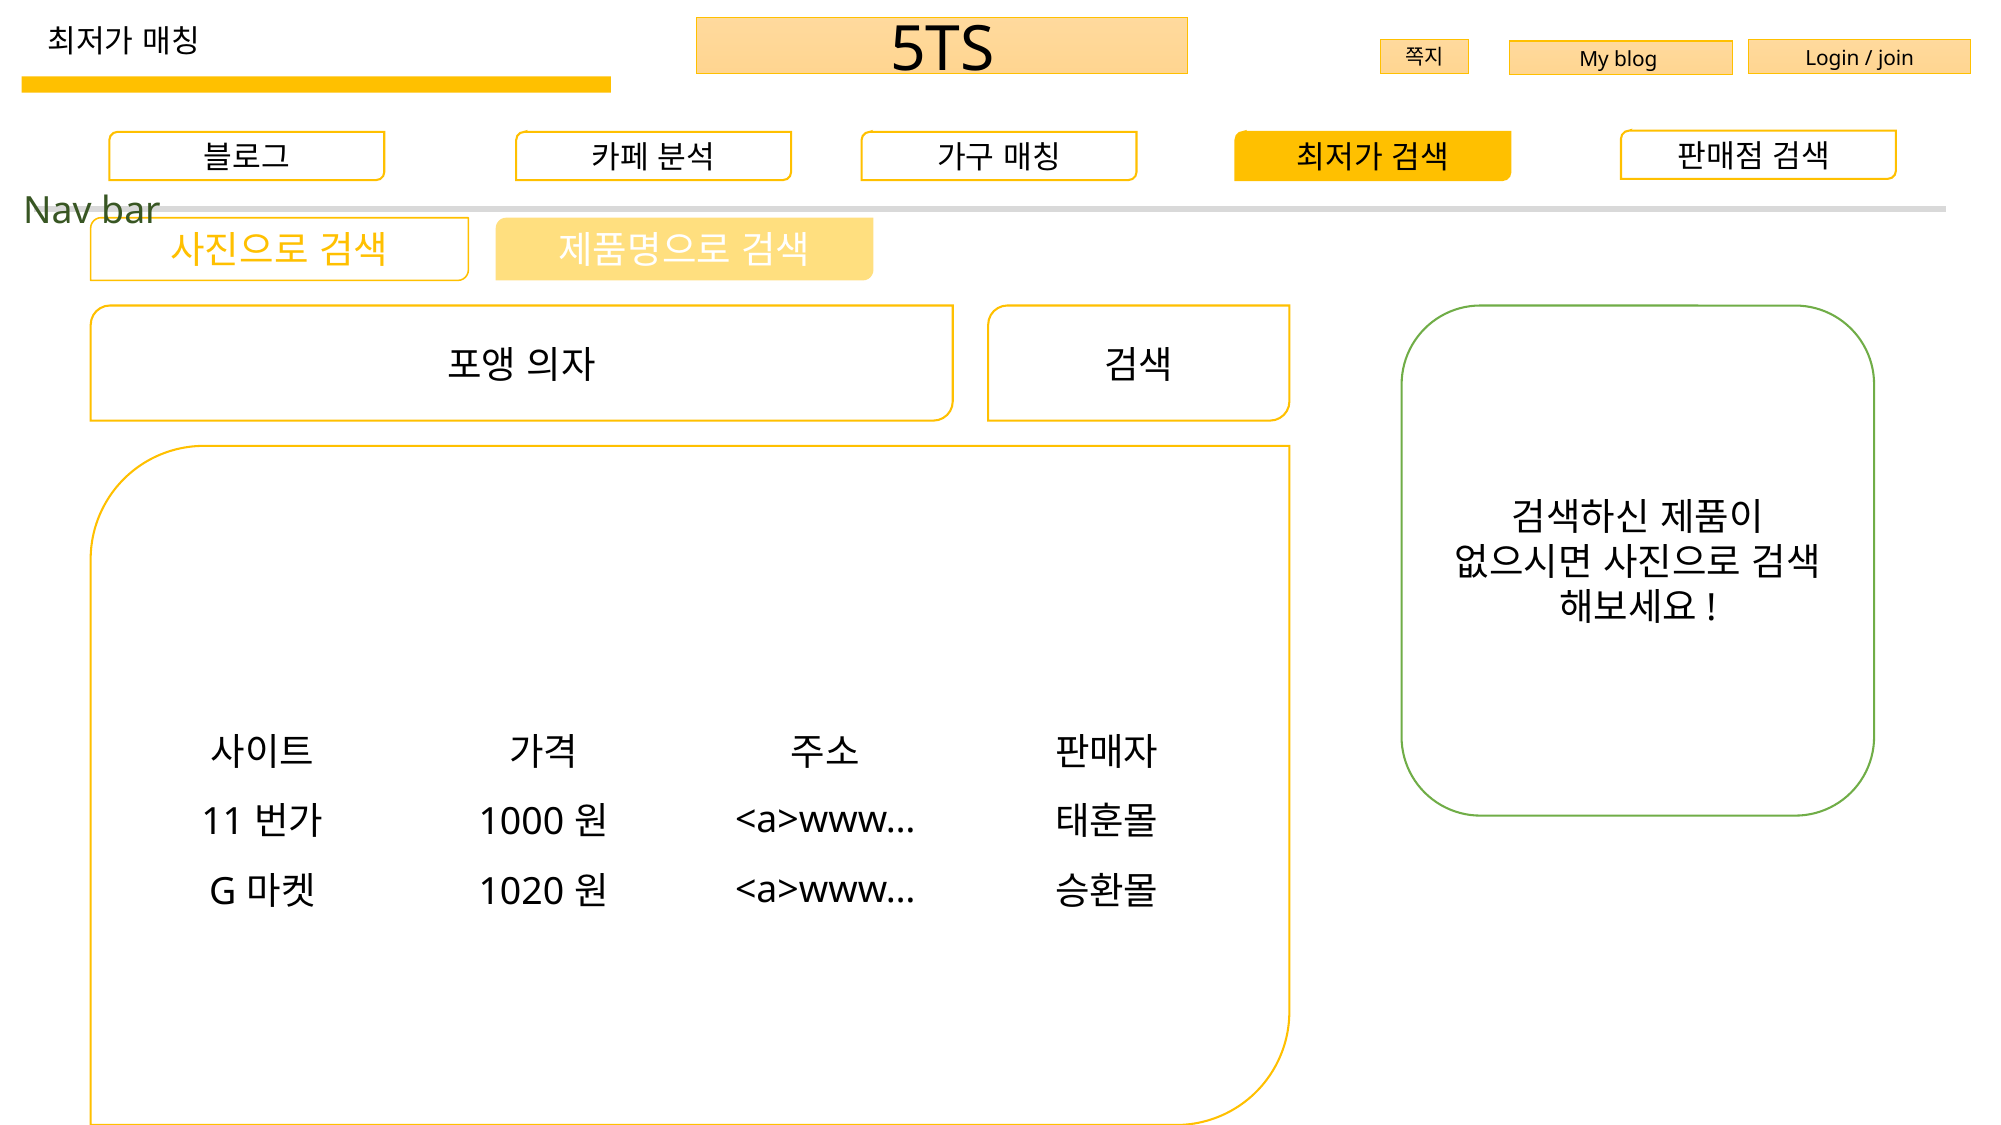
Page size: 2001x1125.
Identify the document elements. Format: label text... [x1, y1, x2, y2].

text_box 검색 [987, 304, 1291, 422]
text_box [89, 444, 1291, 1125]
table_header 주소 [685, 714, 966, 784]
table_cell 승환몰 [966, 853, 1247, 923]
text_box 최저가 매칭 [32, 12, 475, 74]
text_box 블로그 [108, 130, 386, 182]
table_cell 11번가 [122, 784, 403, 853]
text_box 5TS [696, 17, 1188, 74]
table_cell <a>www… [685, 853, 966, 923]
table_header 가격 [403, 714, 685, 784]
table_header 판매자 [966, 714, 1247, 784]
text_box [176, 203, 1949, 215]
table_header 사이트 [122, 714, 403, 784]
text_box 가구 매칭 [860, 129, 1138, 182]
table_cell 1020원 [403, 853, 685, 923]
table_cell <a>www… [685, 784, 966, 853]
text_box 카페 분석 [515, 129, 793, 182]
text_box 사진으로 검색 [90, 217, 469, 281]
text_box 제품명으로 검색 [495, 217, 874, 281]
table_cell 1000원 [403, 784, 685, 853]
text_box Nav bar [8, 178, 176, 239]
text_box Login / join [1748, 39, 1971, 74]
table_cell G마켓 [122, 853, 403, 923]
text_box My blog [1509, 40, 1733, 75]
text_box [21, 76, 611, 93]
table_cell 태훈몰 [966, 784, 1247, 853]
text_box 판매점 검색 [1619, 128, 1897, 180]
text_box 포앵 의자 [89, 304, 954, 422]
text_box 최저가 검색 [1234, 129, 1512, 182]
text_box 검색하신 제품이 없으시면 사진으로 검색 해보세요! [1400, 304, 1876, 817]
text_box 쪽지 [1380, 39, 1469, 74]
